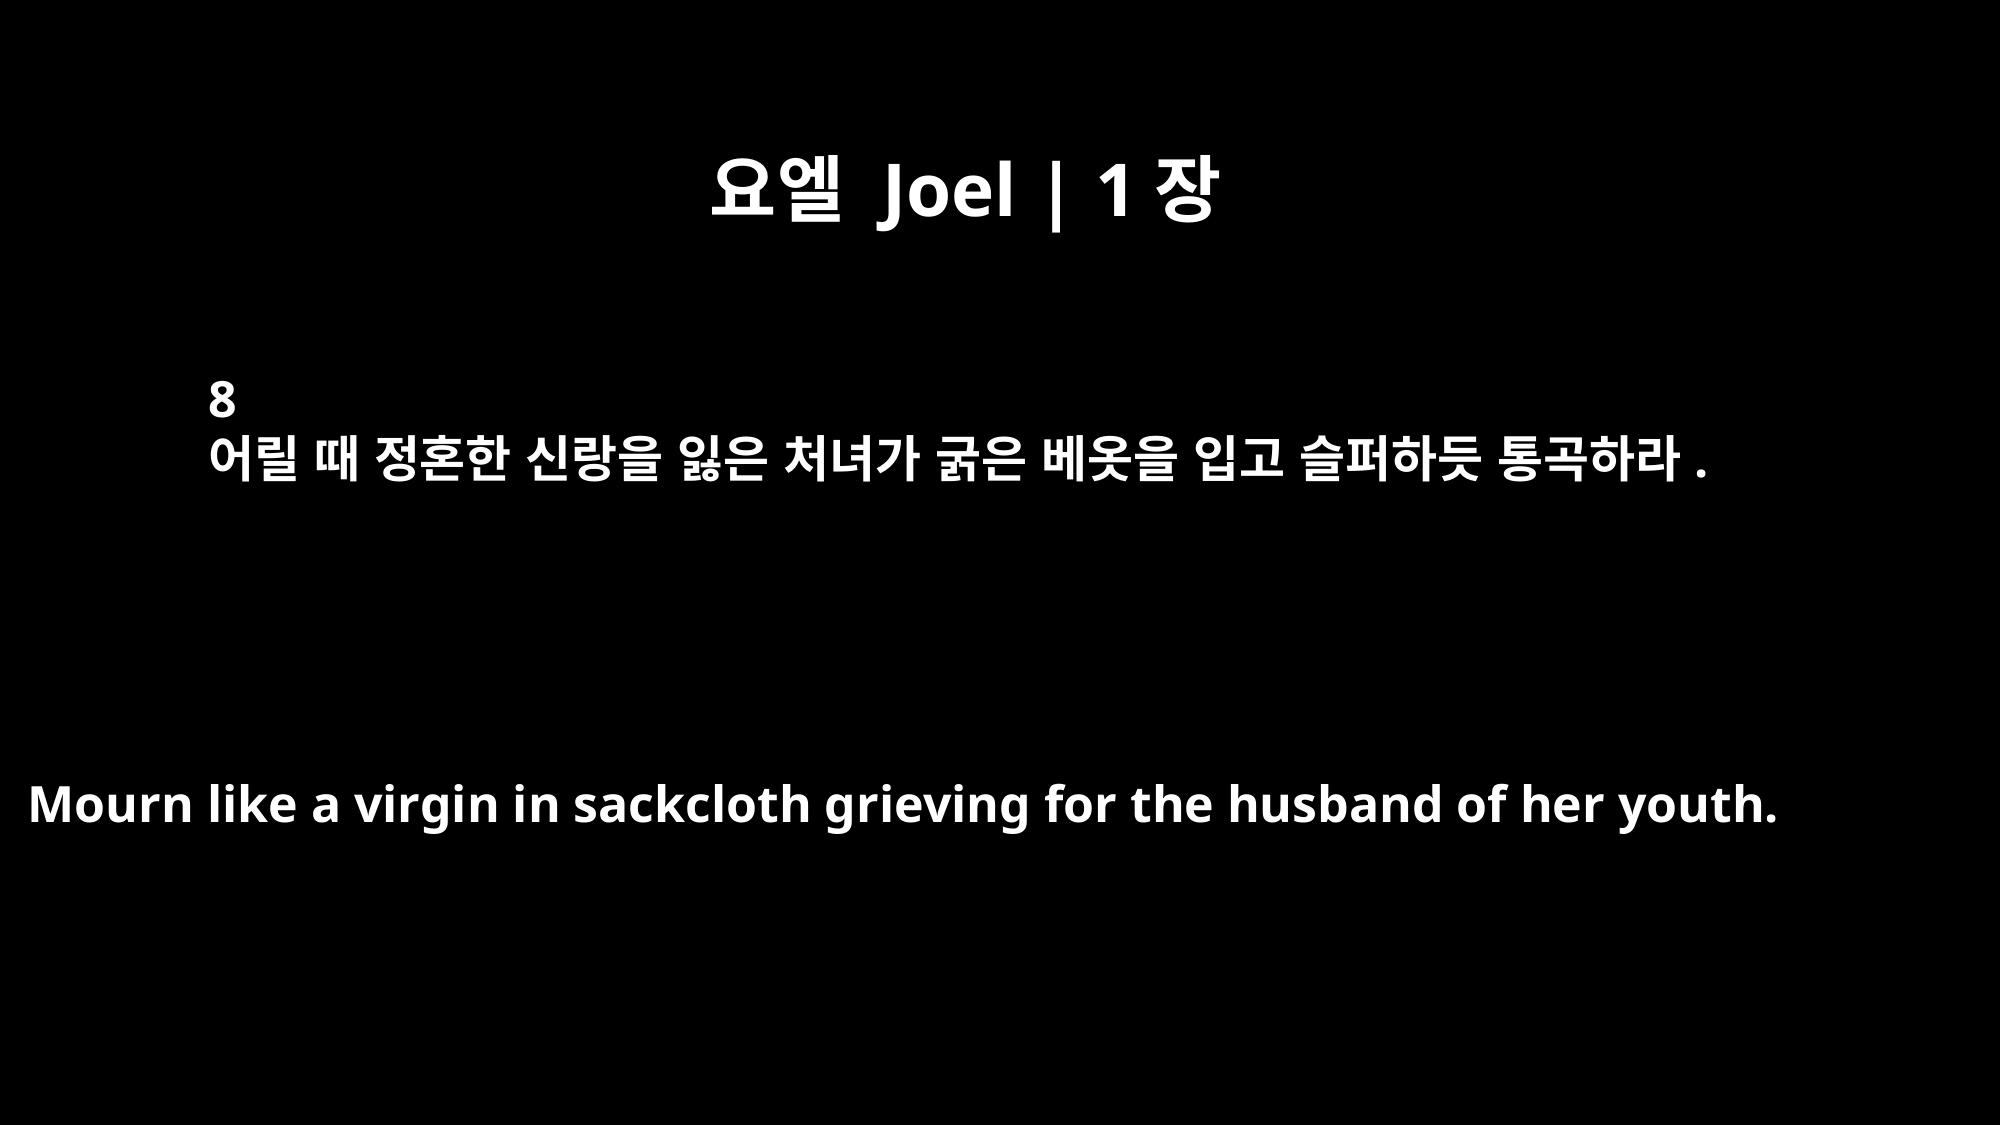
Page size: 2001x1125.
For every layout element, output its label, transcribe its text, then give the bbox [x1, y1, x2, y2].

text_box 8 어릴 때 정혼한 신랑을 잃은 처녀가 굵은 베옷을 입고 슬퍼하듯 통곡하라. [193, 359, 1724, 495]
text_box Mourn like a virgin in sackcloth grieving for the husband of her youth. [12, 764, 1795, 840]
text_box 요엘 Joel | 1장 [694, 136, 1237, 239]
